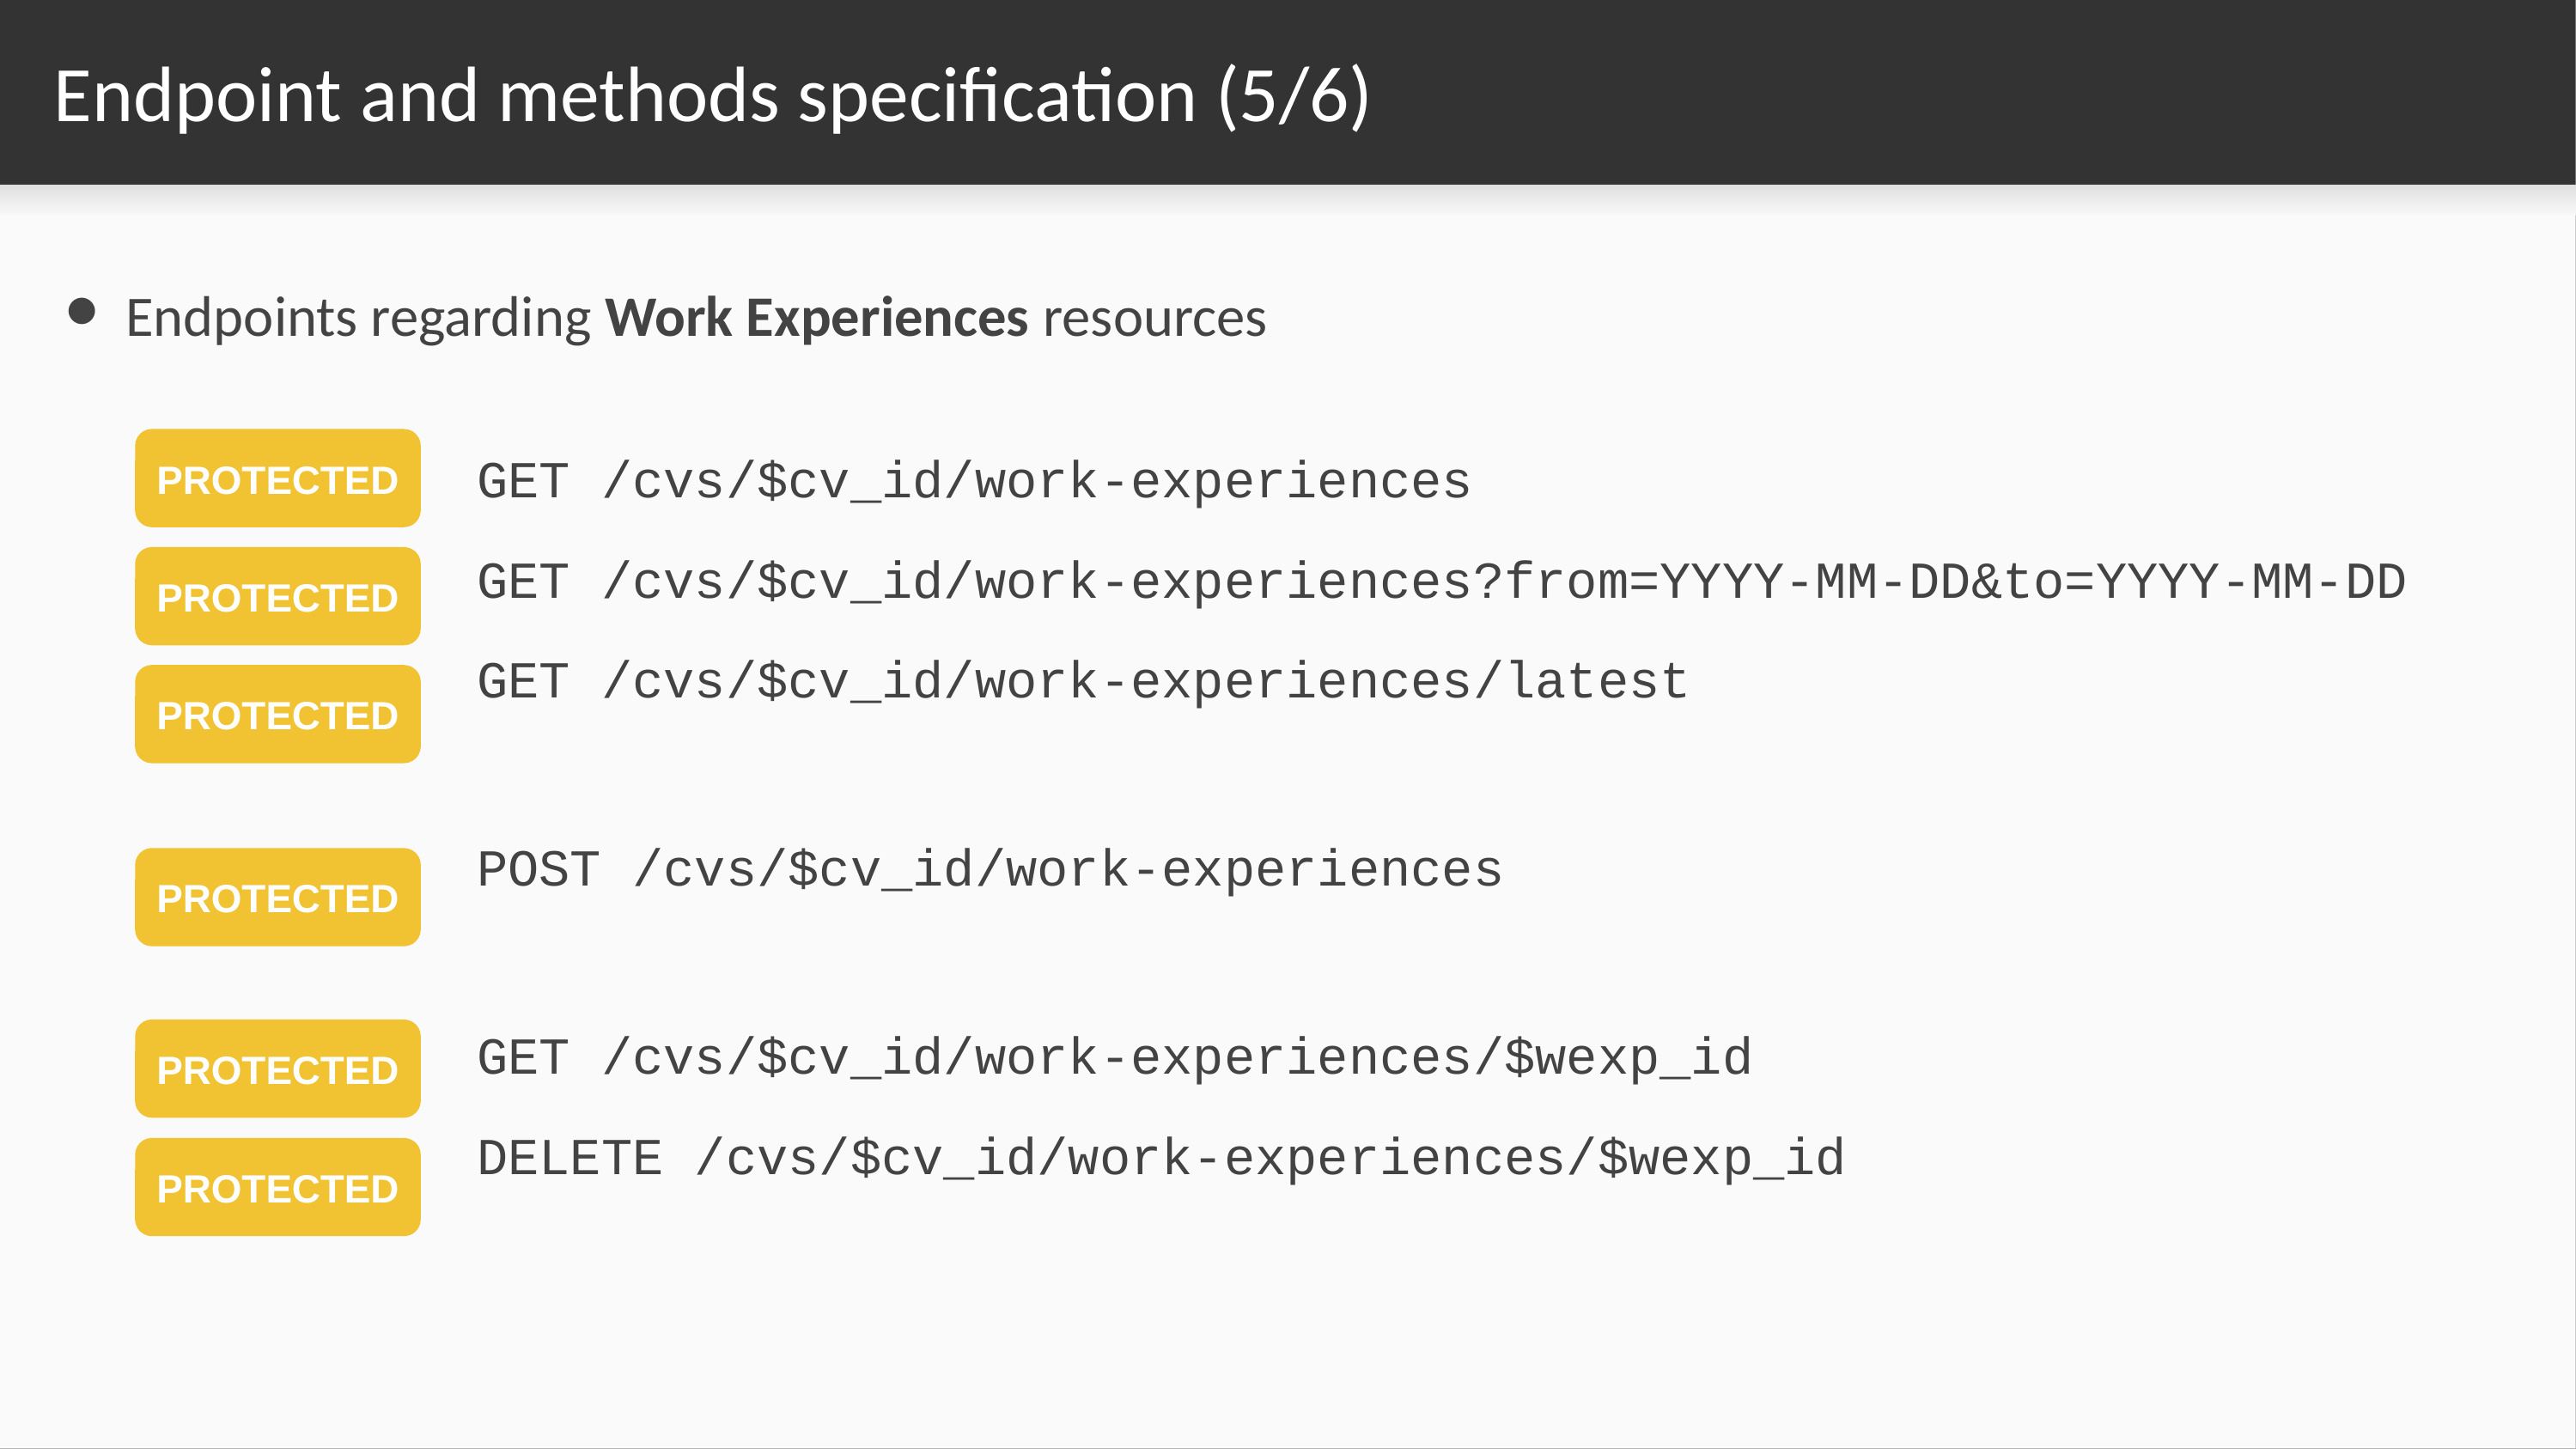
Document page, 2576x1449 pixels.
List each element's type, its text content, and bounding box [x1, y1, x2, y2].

text_box Endpoints regarding Work Experiences resources [48, 255, 2514, 409]
text_box PROTECTED [135, 1020, 421, 1117]
text_box PROTECTED [135, 547, 421, 645]
text_box PROTECTED [135, 429, 421, 527]
text_box GET /cvs/$cv_id/work-experiences GET /cvs/$cv_id/work-experiences?from=YYYY-MM-DD&to=YYYY-MM-DD GET /cvs/$cv_id/work-experiences/latest POST /cvs/$cv_id/work-experiences GET /cvs/$cv_id/work-experiences/$wexp_id DELETE /cvs/$cv_id/work-experiences/$wexp_id [464, 423, 2479, 1228]
title Endpoint and methods specification (5/6) [27, 4, 2514, 175]
text_box PROTECTED [135, 1138, 421, 1236]
text_box PROTECTED [135, 849, 421, 946]
text_box PROTECTED [135, 665, 421, 763]
